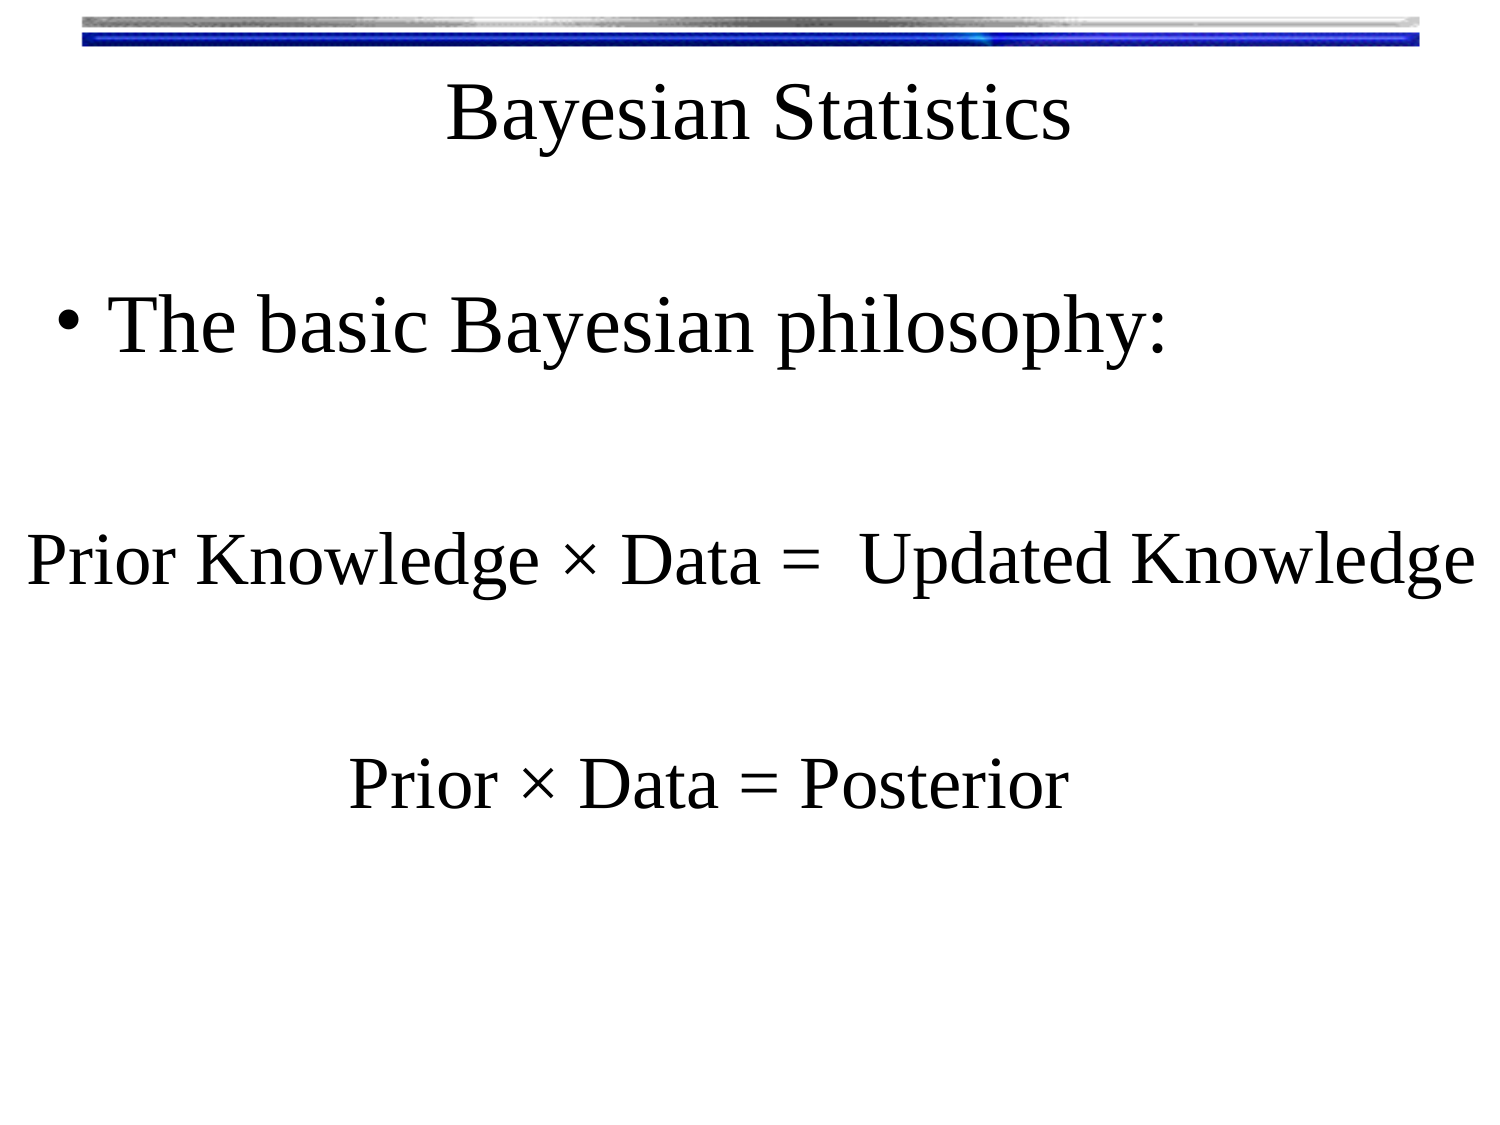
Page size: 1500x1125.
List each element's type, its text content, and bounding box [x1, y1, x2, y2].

text_box Bayesian Statistics [22, 13, 1498, 199]
text_box Updated Knowledge [841, 508, 1500, 626]
text_box Prior × Data = Posterior [331, 733, 1177, 851]
text_box The basic Bayesian philosophy: [37, 269, 1463, 387]
text_box Prior Knowledge × Data = [9, 509, 855, 627]
picture [79, 12, 1426, 52]
